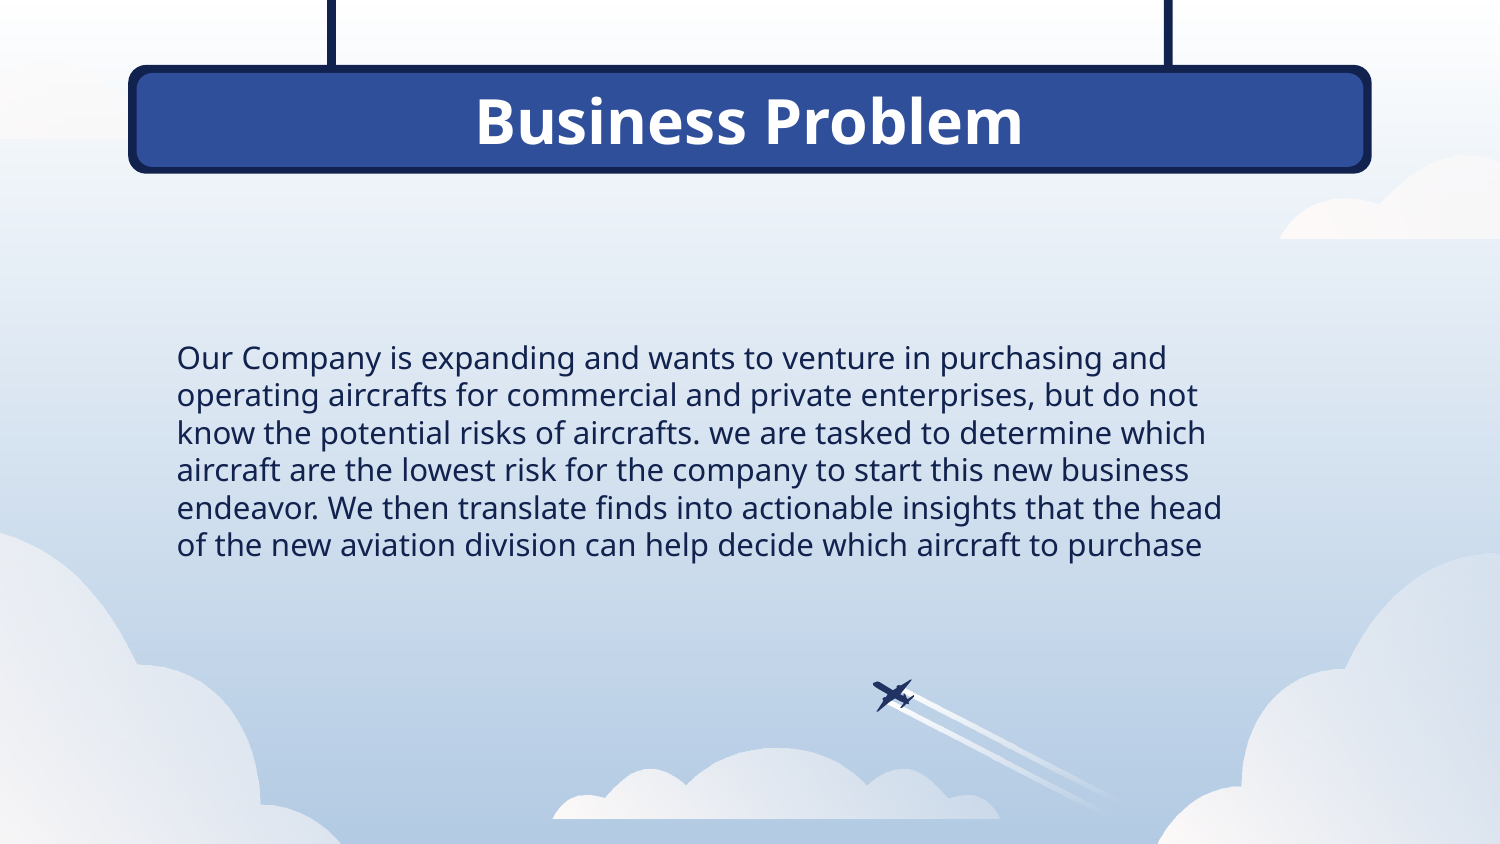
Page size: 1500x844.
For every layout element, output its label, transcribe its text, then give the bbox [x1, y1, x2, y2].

title Business Problem [88, 72, 1412, 167]
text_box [871, 678, 1120, 817]
list Our Company is expanding and wants to venture in purchasing and operating aircrafts for commercial and private enterprises, but do not know the potential risks of aircrafts. we are tasked to determine which aircraft are the lowest risk for the company to start this new business endeavor. We then translate finds into actionable insights that the head of the new aviation division can help decide which aircraft to purchase [161, 179, 1255, 722]
